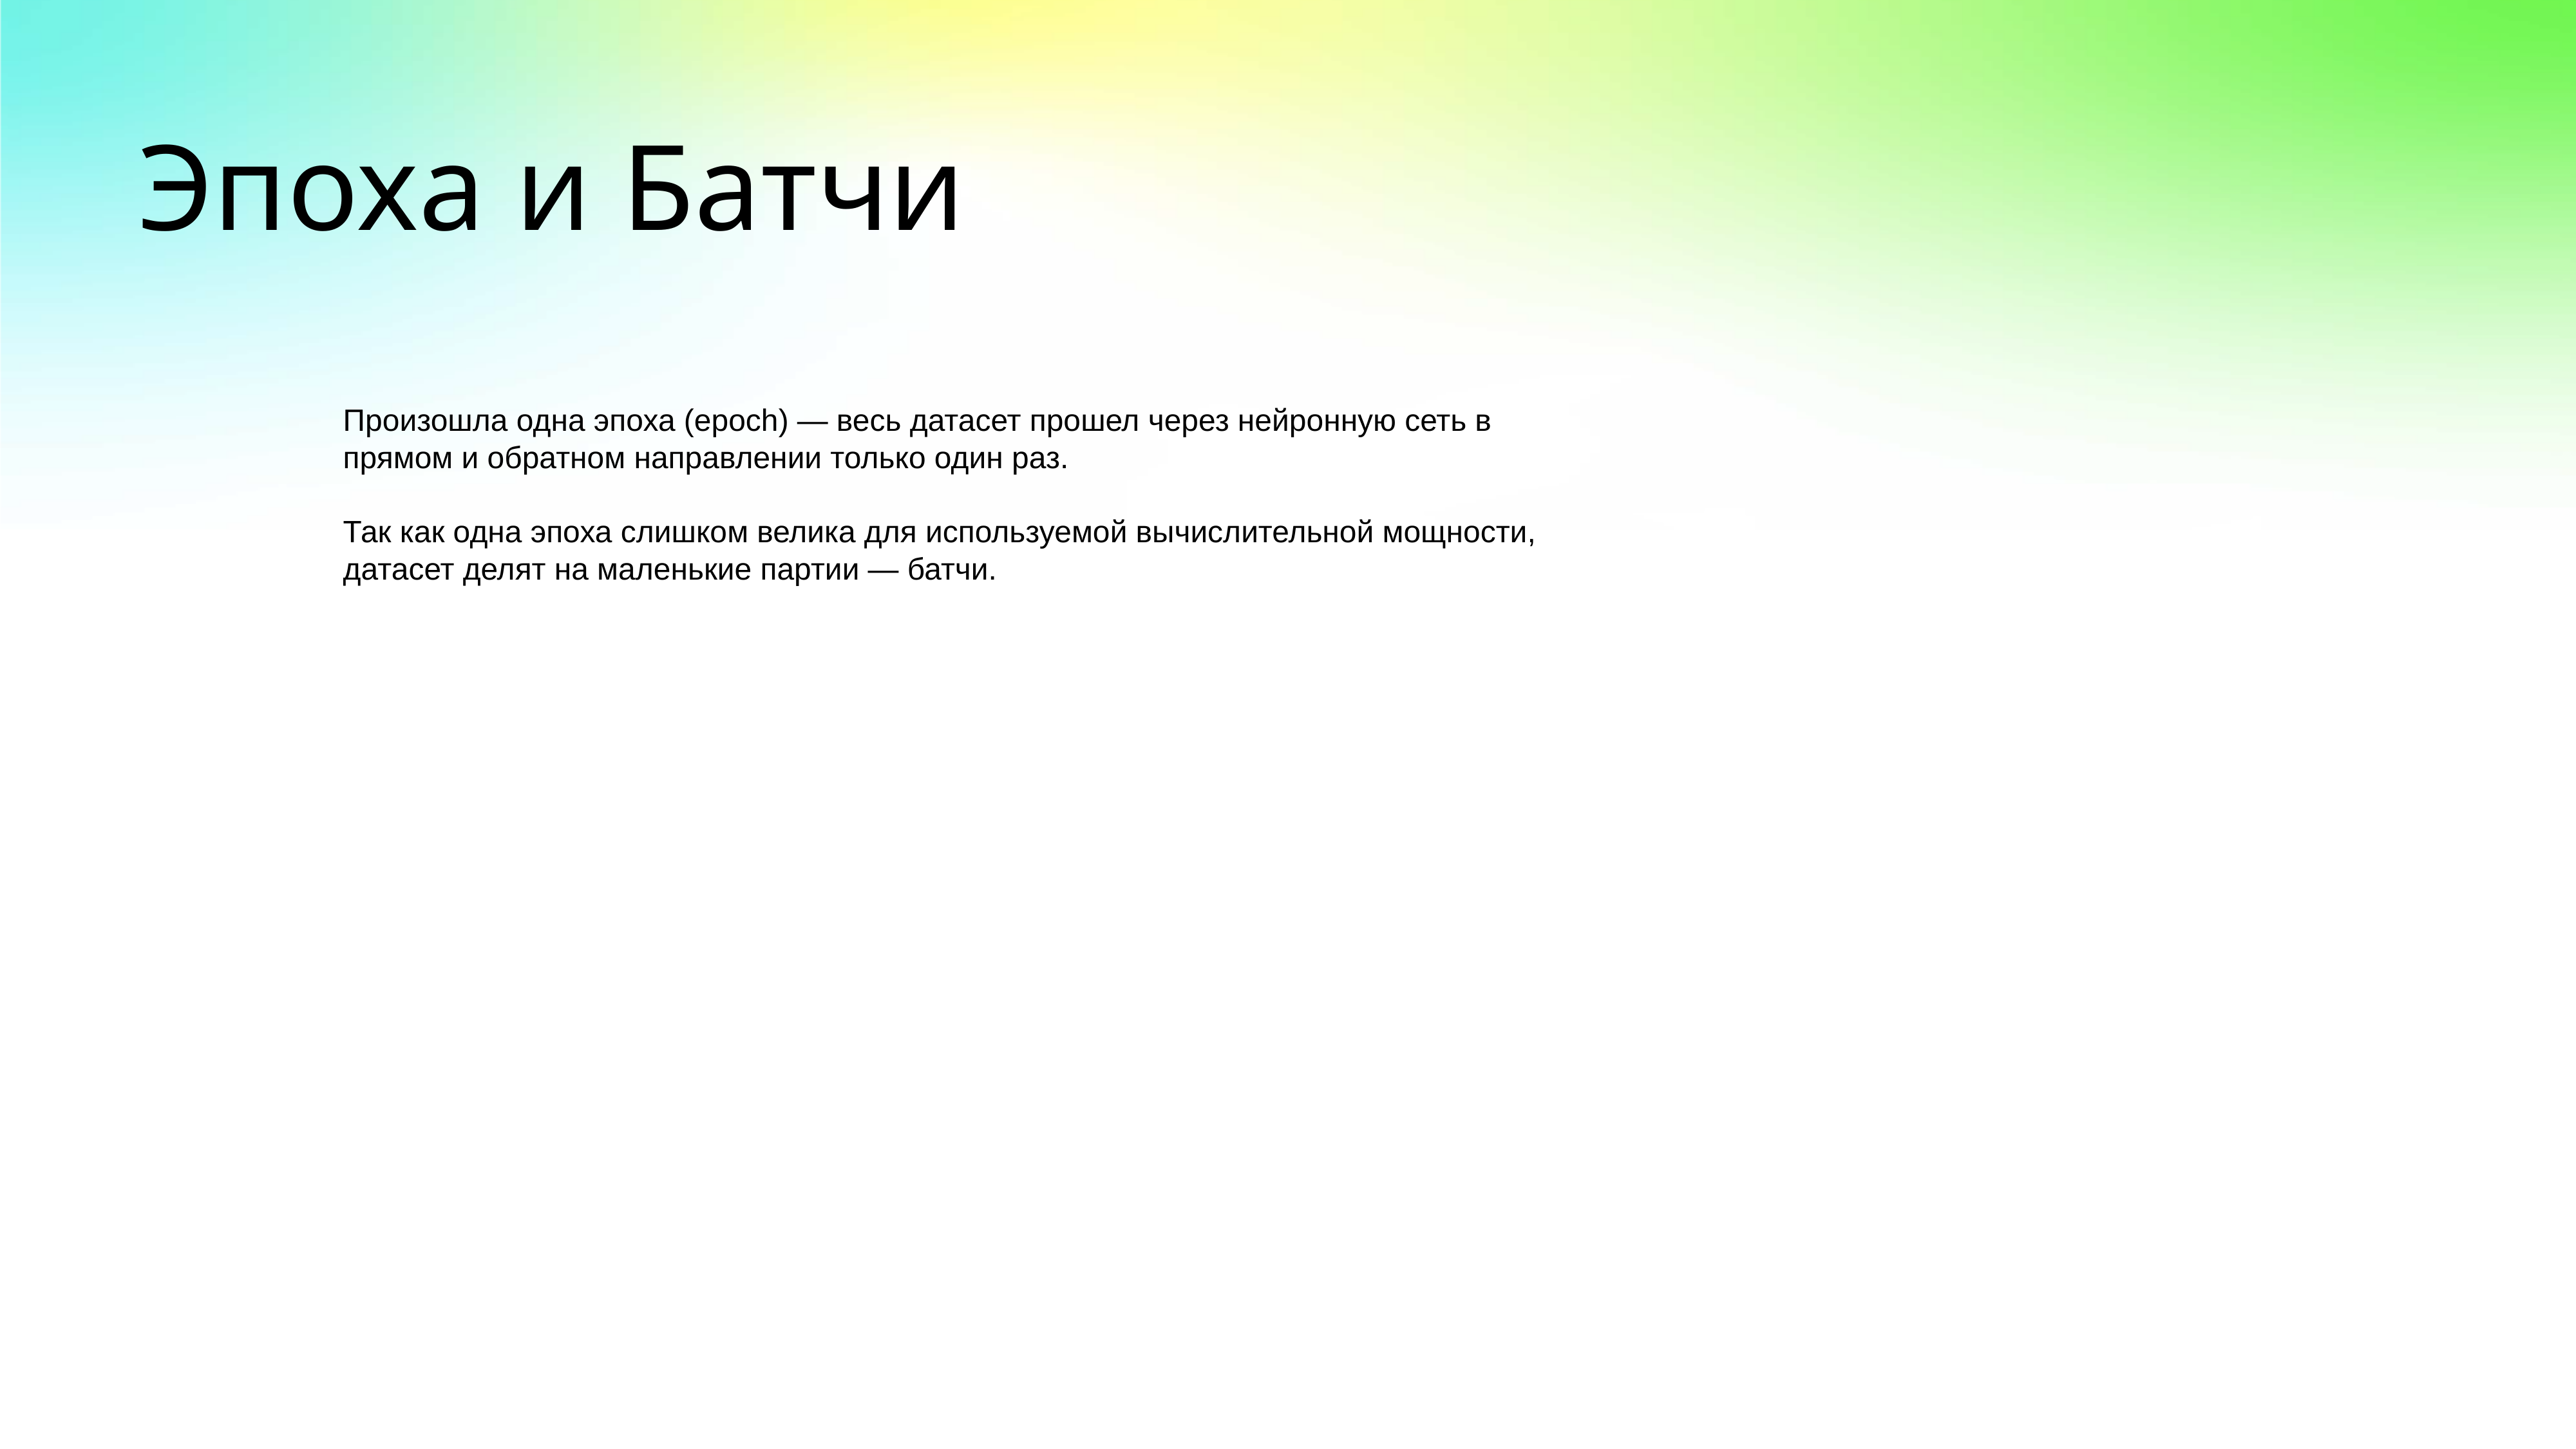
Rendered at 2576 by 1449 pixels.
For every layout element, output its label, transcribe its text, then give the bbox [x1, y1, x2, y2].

text_box Произошла одна эпоха (epoch) — весь датасет прошел через нейронную сеть в прямом и обратном направлении только один раз. Так как одна эпоха слишком велика для используемой вычислительной мощности, датасет делят на маленькие партии — батчи. [333, 391, 1568, 596]
title Эпоха и Батчи [134, 107, 2442, 349]
picture [0, 0, 2576, 1449]
